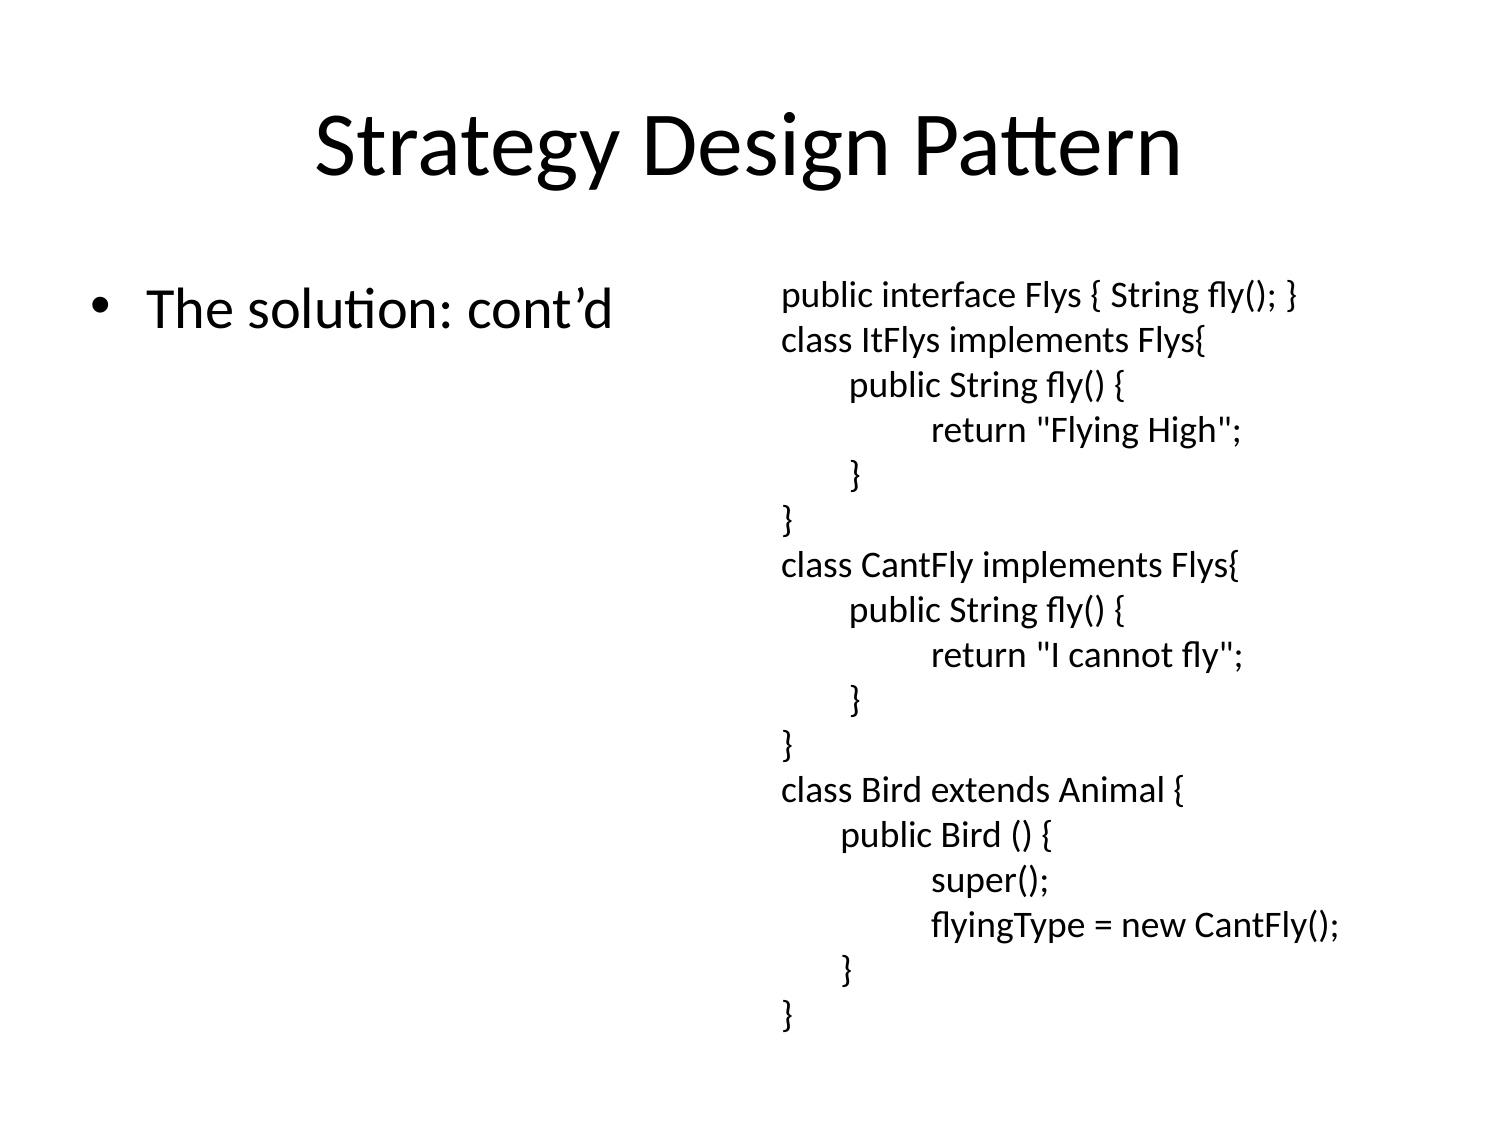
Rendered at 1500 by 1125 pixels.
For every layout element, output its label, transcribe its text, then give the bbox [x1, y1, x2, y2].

list The solution: cont’d [75, 262, 738, 1005]
title Strategy Design Pattern [75, 45, 1425, 233]
text_box public interface Flys { String fly(); } class ItFlys implements Flys{ public String fly() { return "Flying High"; } } class CantFly implements Flys{ public String fly() { return "I cannot fly"; } } class Bird extends Animal { public Bird () { super(); flyingType = new CantFly(); } } [766, 262, 1355, 1043]
